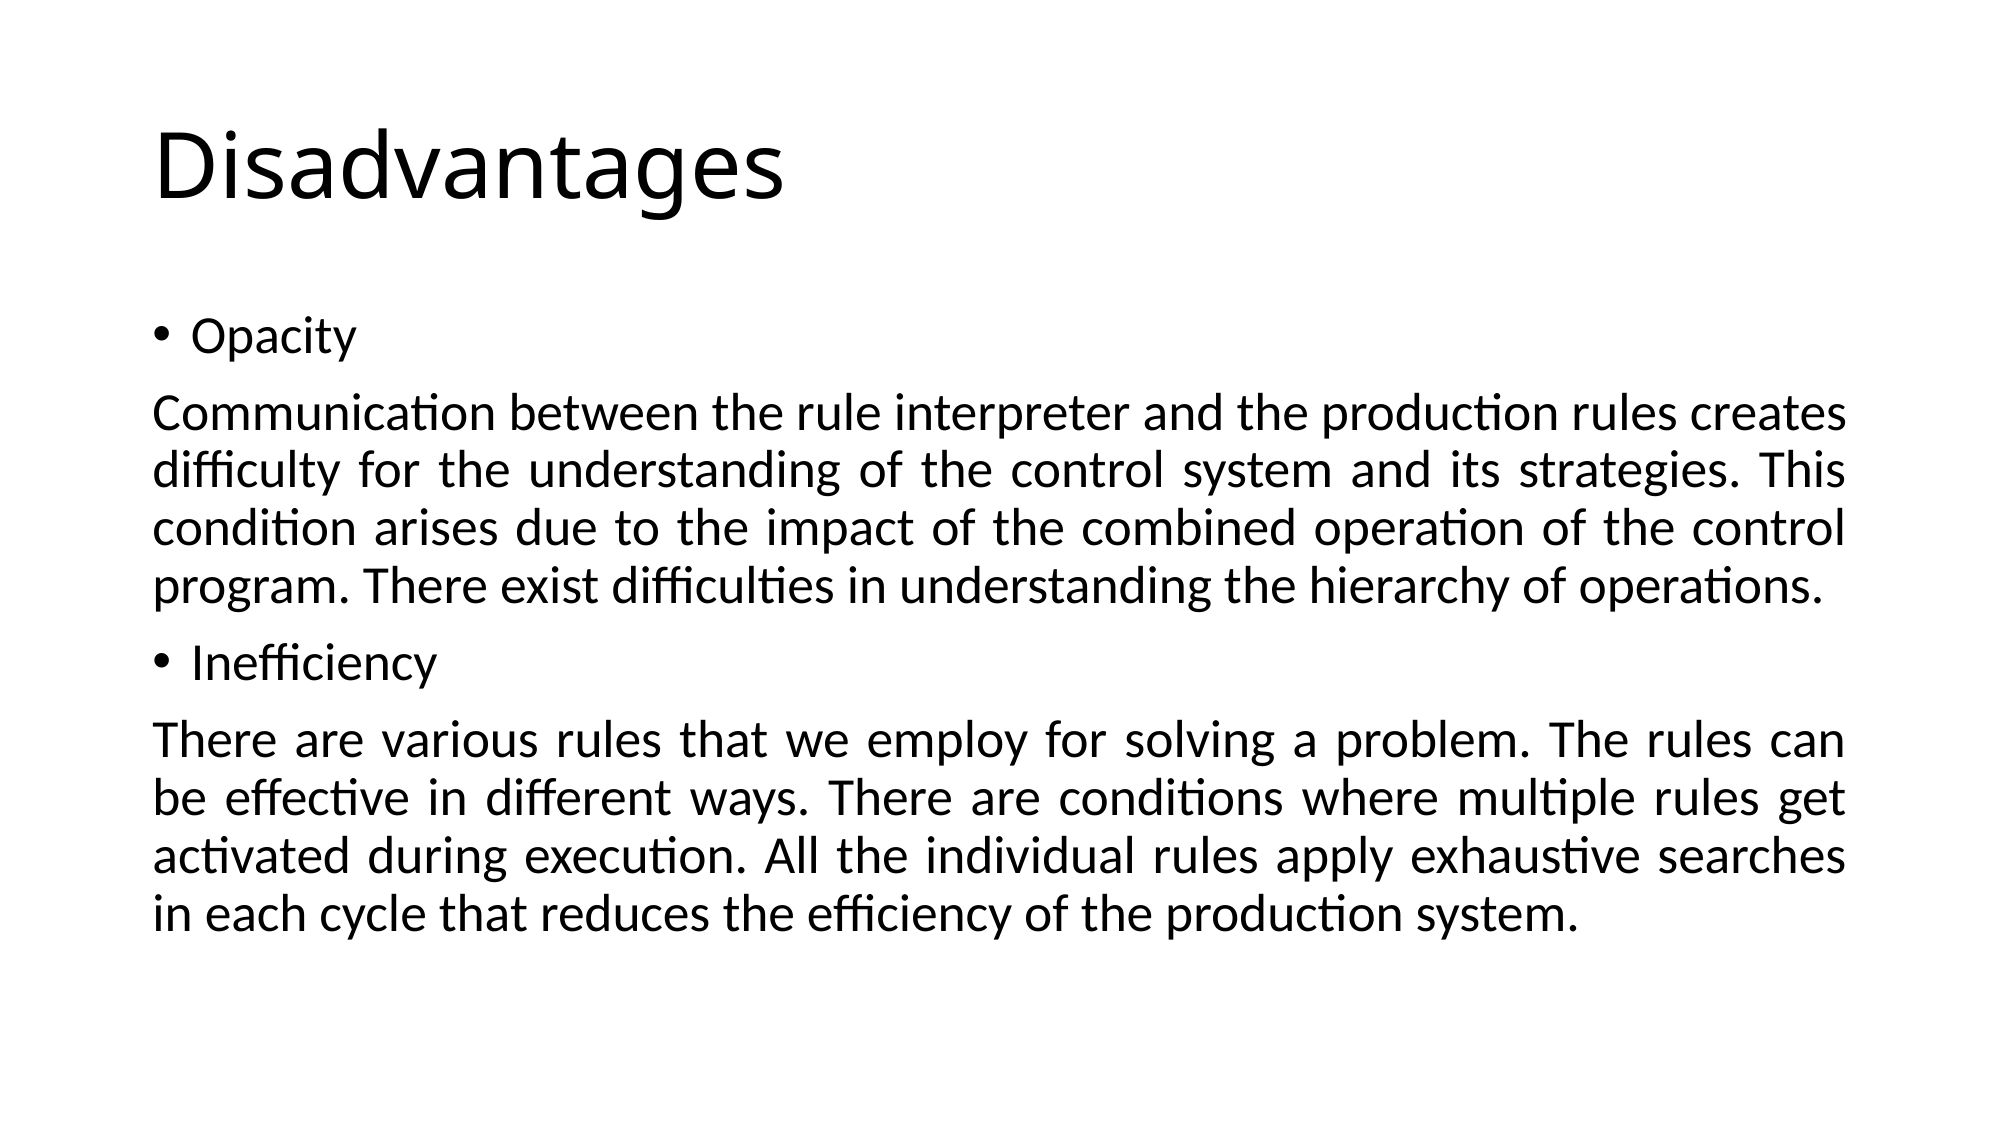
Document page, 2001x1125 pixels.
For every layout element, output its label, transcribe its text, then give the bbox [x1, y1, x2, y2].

list Opacity Communication between the rule interpreter and the production rules creates difficulty for the understanding of the control system and its strategies. This condition arises due to the impact of the combined operation of the control program. There exist difficulties in understanding the hierarchy of operations. Inefficiency There are various rules that we employ for solving a problem. The rules can be effective in different ways. There are conditions where multiple rules get activated during execution. All the individual rules apply exhaustive searches in each cycle that reduces the efficiency of the production system. [137, 299, 1863, 1014]
title Disadvantages [137, 59, 1863, 278]
